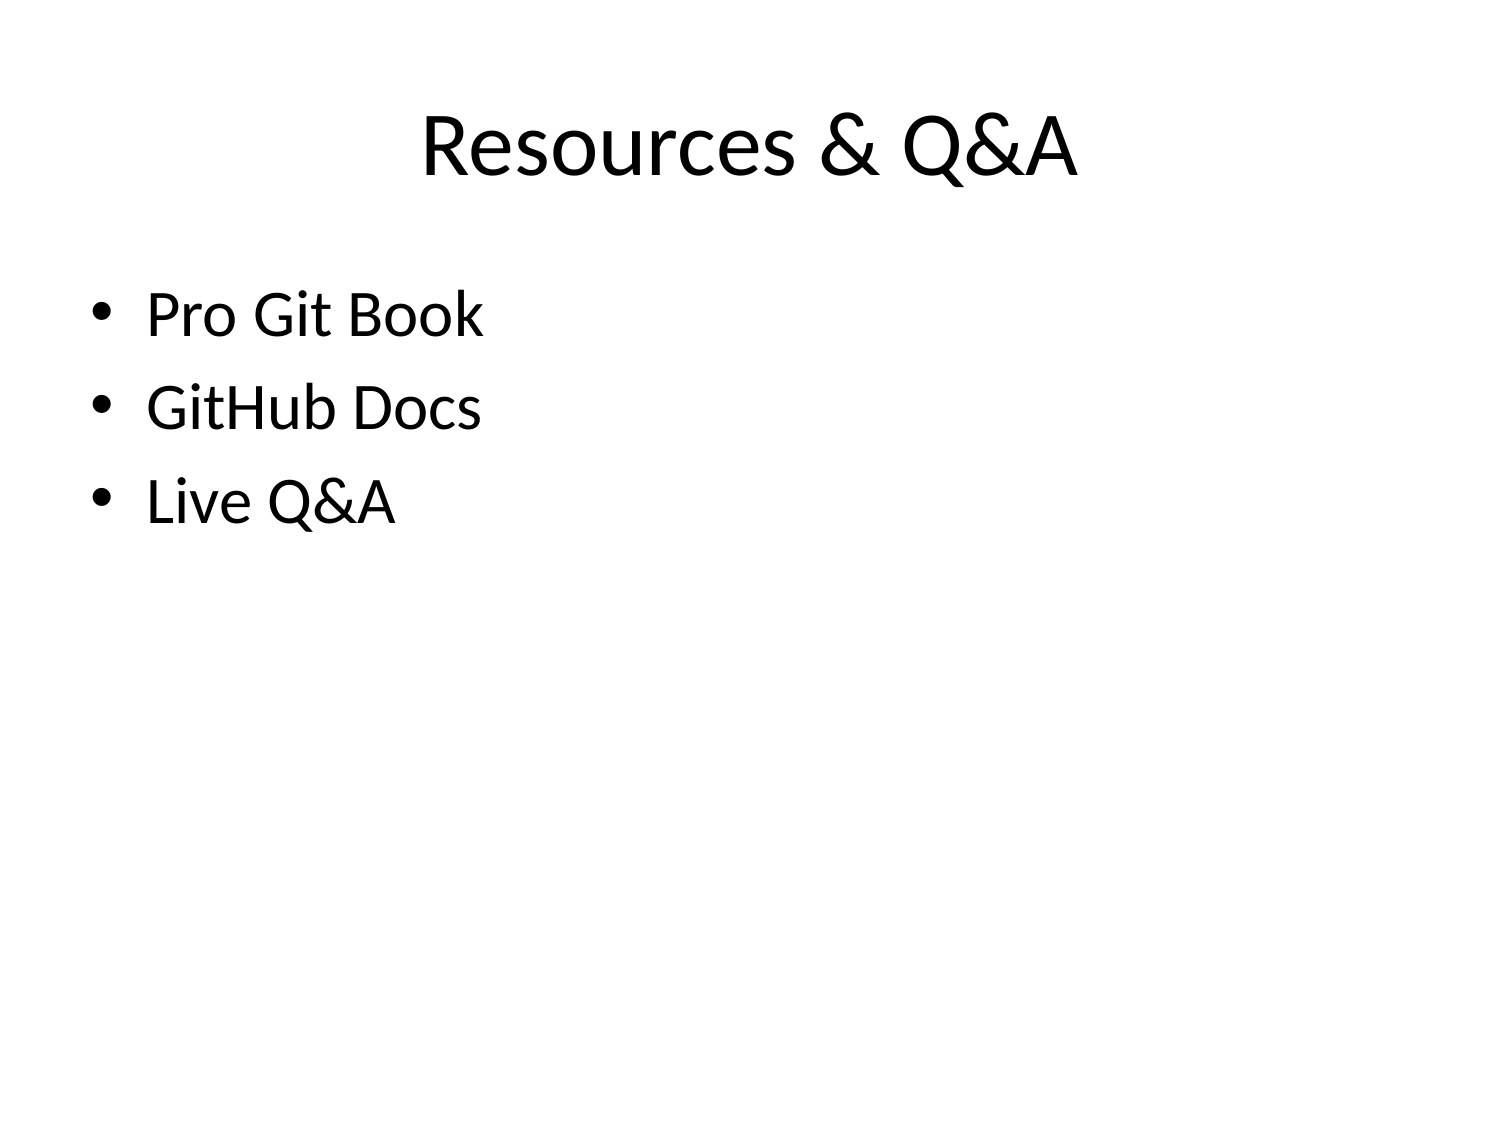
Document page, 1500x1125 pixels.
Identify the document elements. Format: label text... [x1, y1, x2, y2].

list Pro Git Book GitHub Docs Live Q&A [75, 262, 1425, 1005]
title Resources & Q&A [75, 45, 1425, 233]
